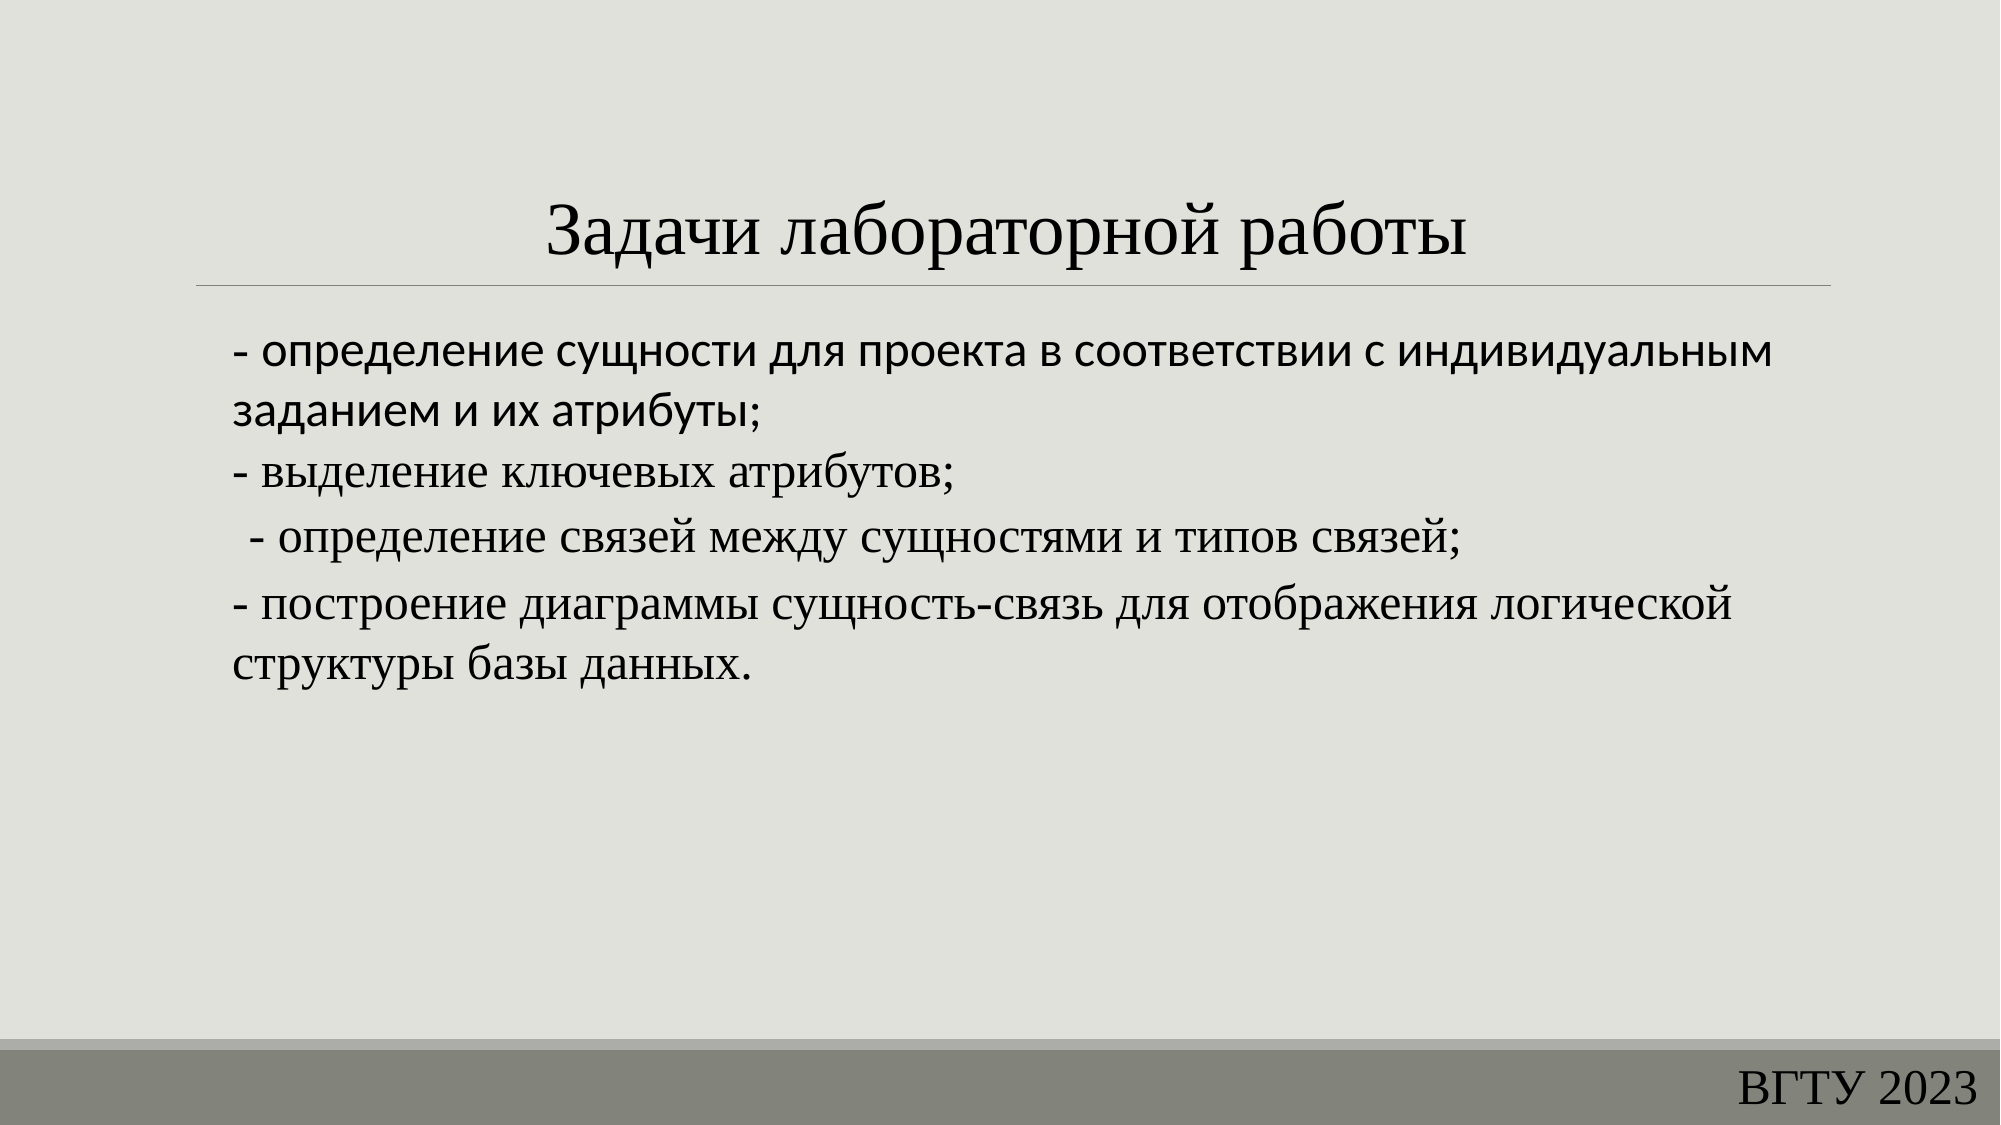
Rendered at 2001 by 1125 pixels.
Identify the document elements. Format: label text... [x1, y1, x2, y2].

text_box - выделение ключевых атрибутов; [217, 430, 1807, 562]
text_box - определение сущности для проекта в соответствии с индивидуальным заданием и их атрибуты; [217, 309, 1862, 504]
text_box - построение диаграммы сущность-связь для отображения логической структуры базы данных. [217, 562, 1847, 757]
text_box ВГТУ 2023 [1722, 1046, 2000, 1122]
text_box Задачи лабораторной работы [530, 172, 1600, 278]
text_box - определение связей между сущностями и типов связей; [234, 495, 1478, 562]
